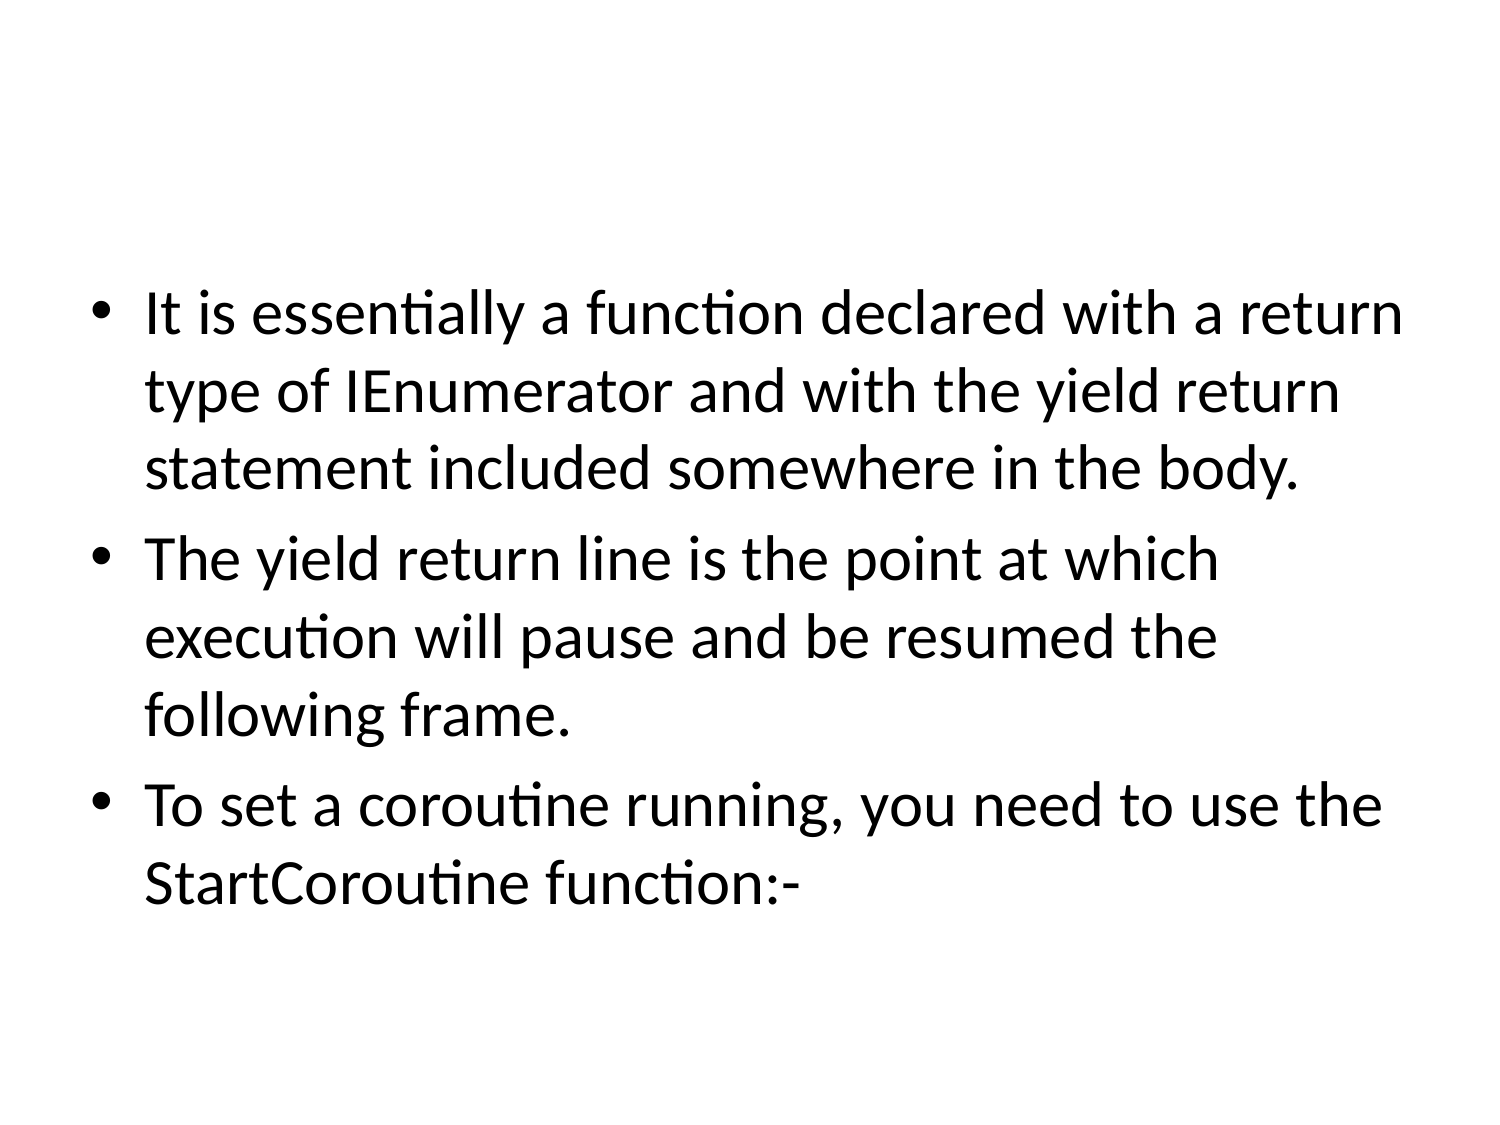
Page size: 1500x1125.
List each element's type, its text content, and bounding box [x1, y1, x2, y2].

list It is essentially a function declared with a return type of IEnumerator and with the yield return statement included somewhere in the body. The yield return line is the point at which execution will pause and be resumed the following frame. To set a coroutine running, you need to use the StartCoroutine function:- [75, 262, 1425, 1005]
